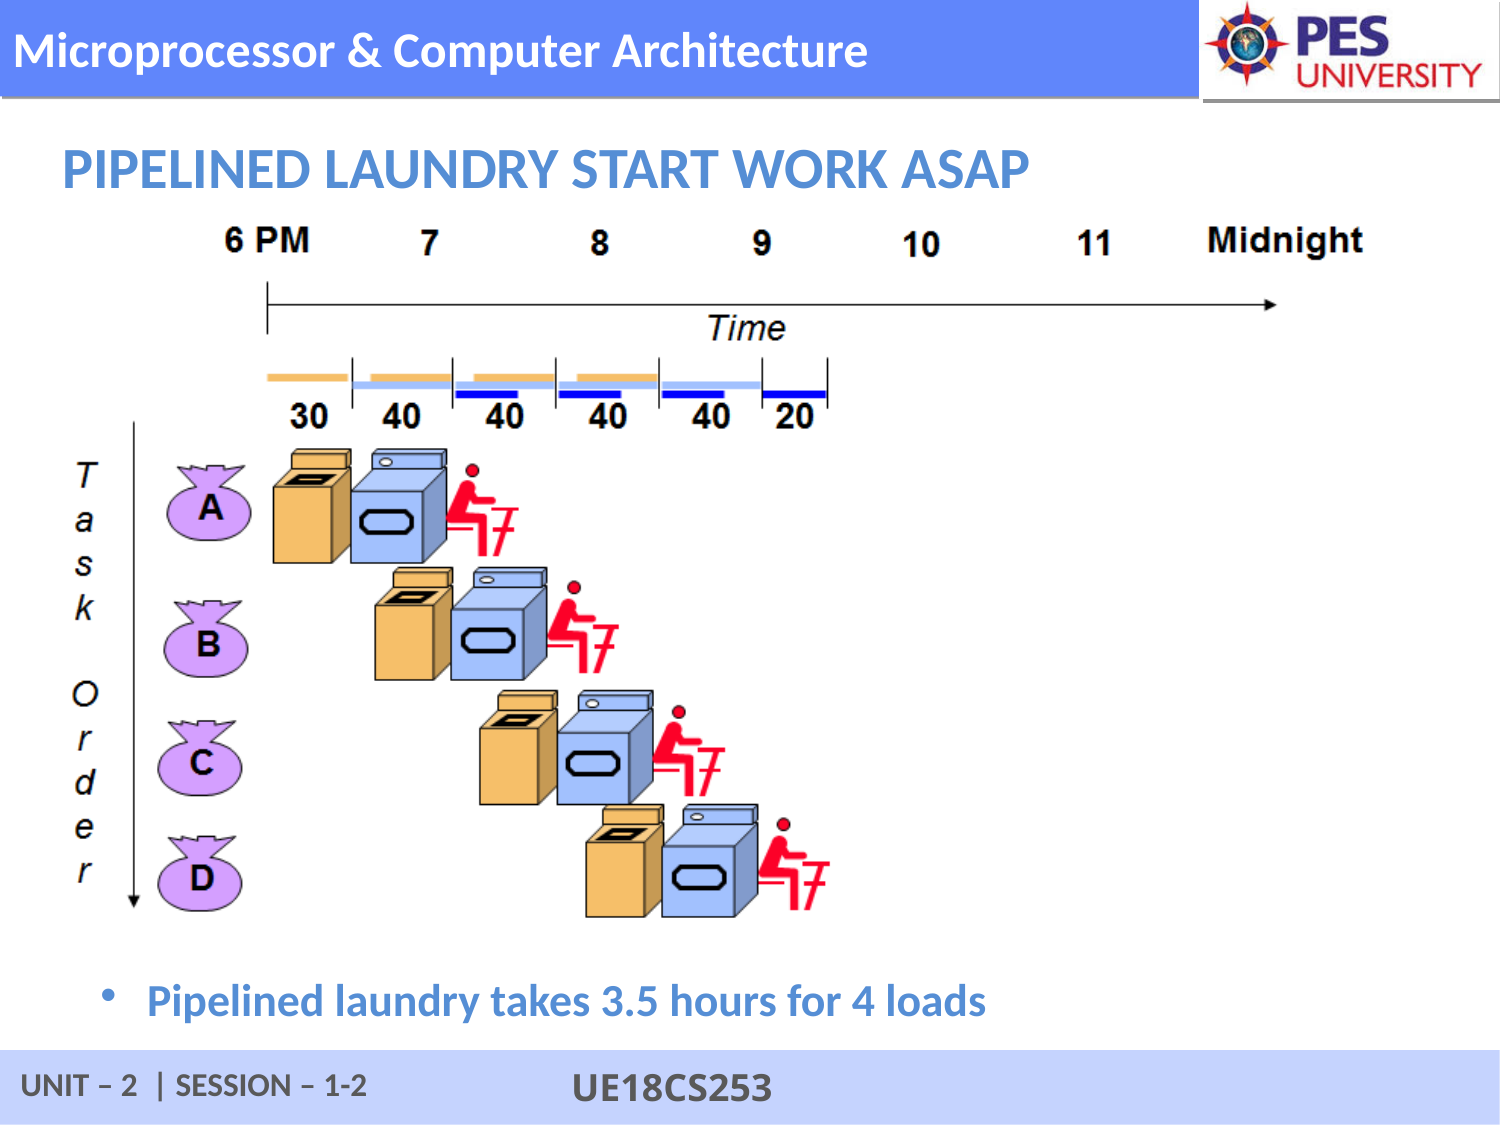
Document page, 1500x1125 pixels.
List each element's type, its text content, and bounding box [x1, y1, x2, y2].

picture [62, 204, 1375, 921]
picture [1199, 0, 1500, 99]
text_box Pipelined Laundry Start work ASAP [47, 128, 1453, 201]
text_box Pipelined laundry takes 3.5 hours for 4 loads [85, 959, 1415, 1026]
